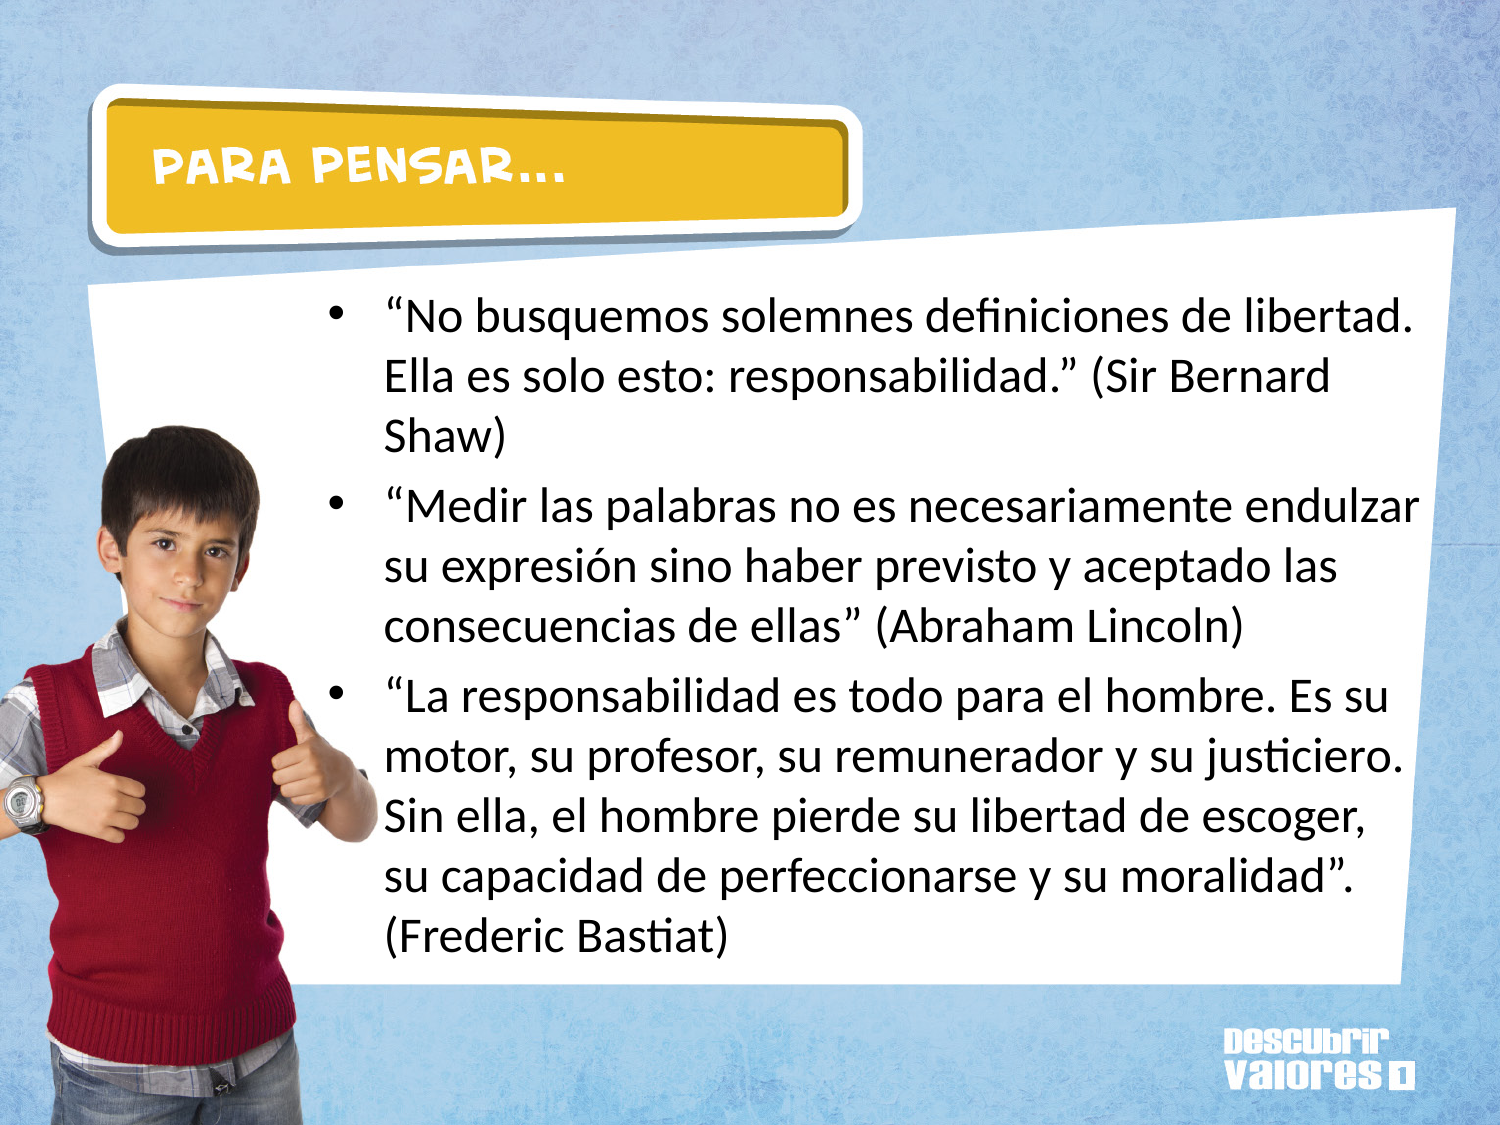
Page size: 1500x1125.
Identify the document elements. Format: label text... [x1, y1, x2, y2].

list “No busquemos solemnes definiciones de libertad. Ella es solo esto: responsabilidad.” (Sir Bernard Shaw) “Medir las palabras no es necesariamente endulzar su expresión sino haber previsto y aceptado las consecuencias de ellas” (Abraham Lincoln) “La responsabilidad es todo para el hombre. Es su motor, su profesor, su remunerador y su justiciero. Sin ella, el hombre pierde su libertad de escoger, su capacidad de perfeccionarse y su moralidad”. (Frederic Bastiat) [312, 274, 1438, 1051]
picture [0, 0, 1500, 1125]
